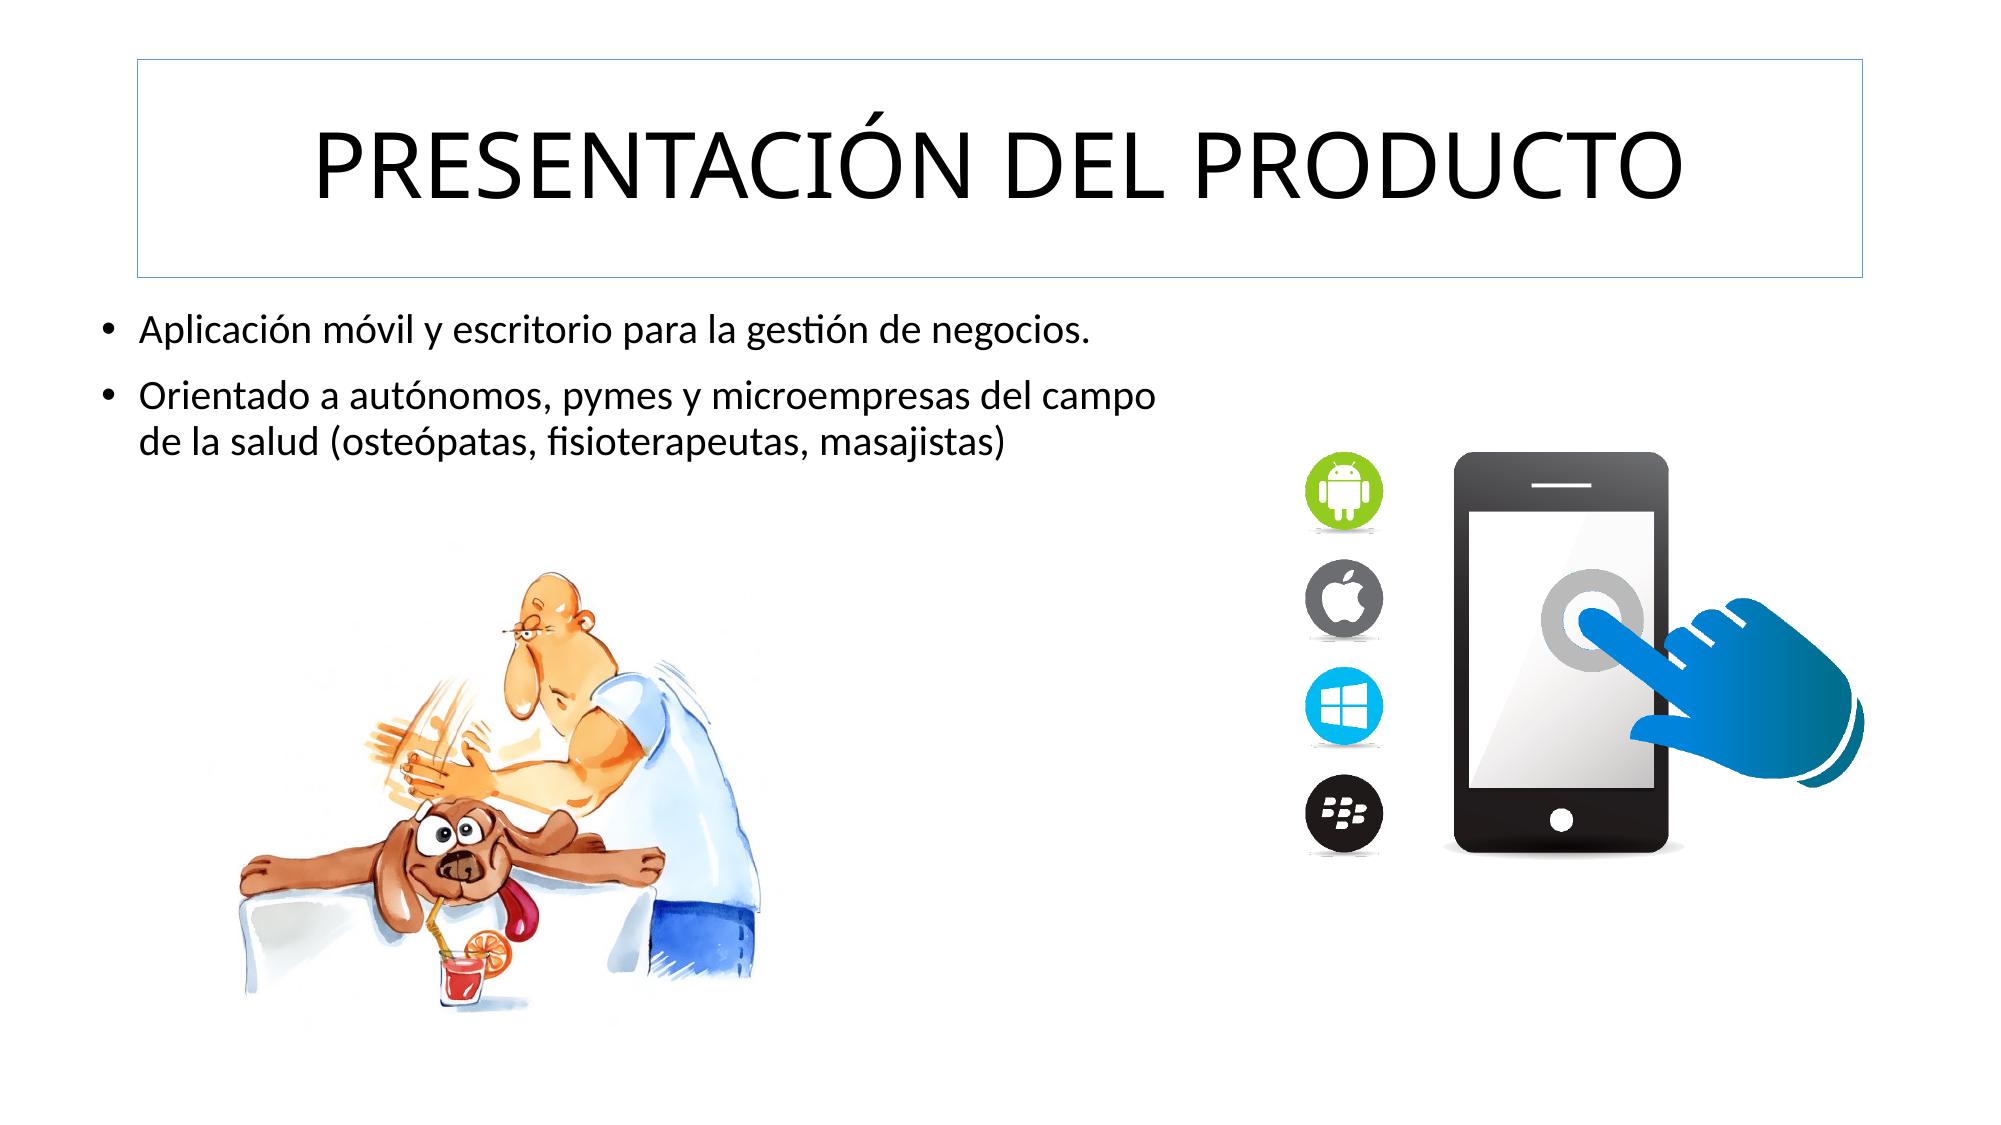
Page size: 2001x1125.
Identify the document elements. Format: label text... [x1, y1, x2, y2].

picture [205, 542, 791, 1030]
picture [1252, 416, 1916, 889]
title PRESENTACIÓN DEL PRODUCTO [137, 59, 1863, 278]
list Aplicación móvil y escritorio para la gestión de negocios. Orientado a autónomos, pymes y microempresas del campo de la salud (osteópatas, fisioterapeutas, masajistas) [86, 300, 1174, 515]
